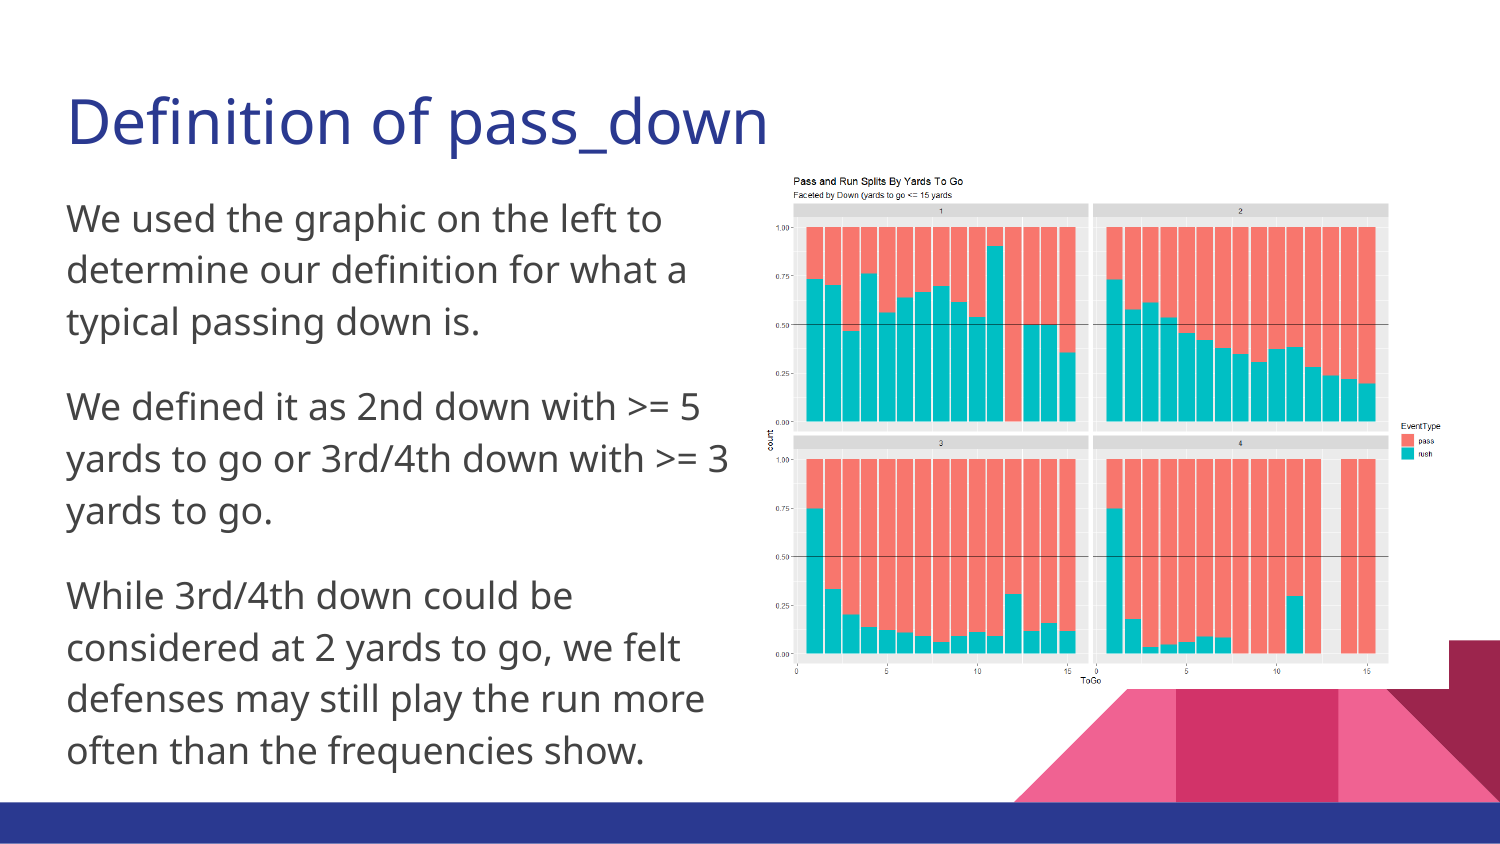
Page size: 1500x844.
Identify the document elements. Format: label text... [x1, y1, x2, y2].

title Definition of pass_down [51, 67, 1449, 167]
list We used the graphic on the left to determine our definition for what a typical passing down is. We defined it as 2nd down with >= 5 yards to go or 3rd/4th down with >= 3 yards to go. While 3rd/4th down could be considered at 2 yards to go, we felt defenses may still play the run more often than the frequencies show. [51, 173, 750, 721]
picture [761, 172, 1450, 689]
